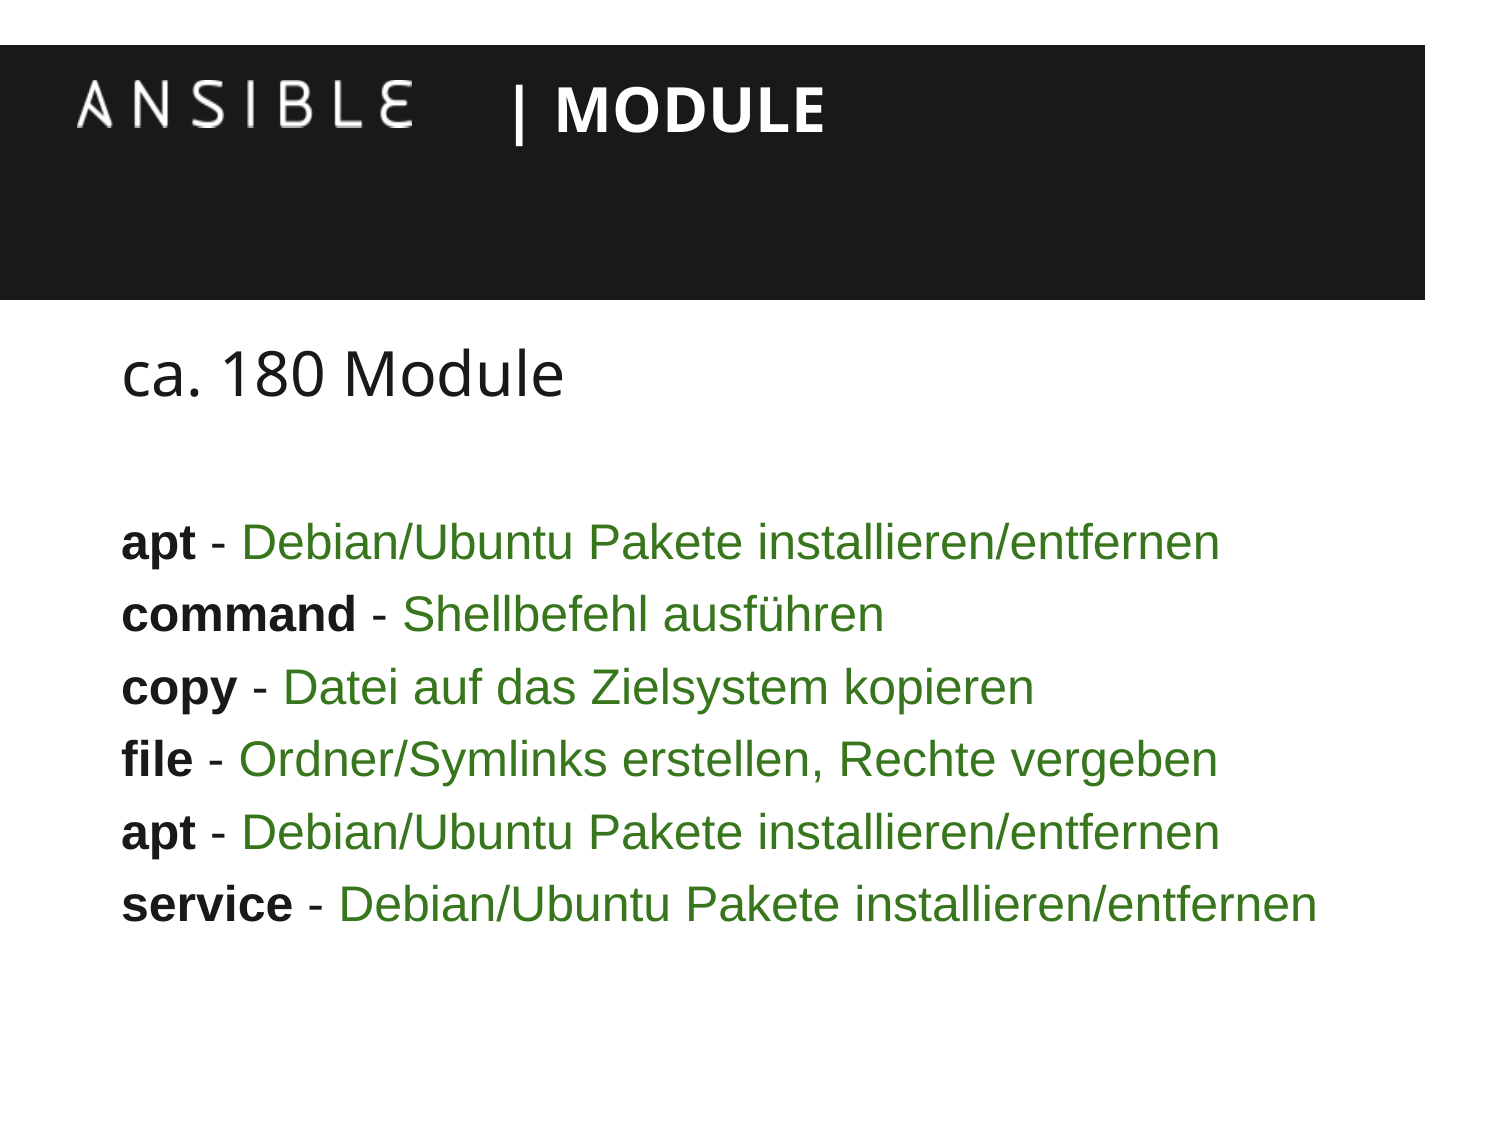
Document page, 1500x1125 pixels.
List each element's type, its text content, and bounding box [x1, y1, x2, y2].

title | MODULE [437, 48, 1087, 160]
picture [77, 79, 413, 129]
list ca. 180 Module apt - Debian/Ubuntu Pakete installieren/entfernen command - Shellbefehl ausführen copy - Datei auf das Zielsystem kopieren file - Ordner/Symlinks erstellen, Rechte vergeben apt - Debian/Ubuntu Pakete installieren/entfernen service - Debian/Ubuntu Pakete installieren/entfernen [75, 319, 1425, 1078]
